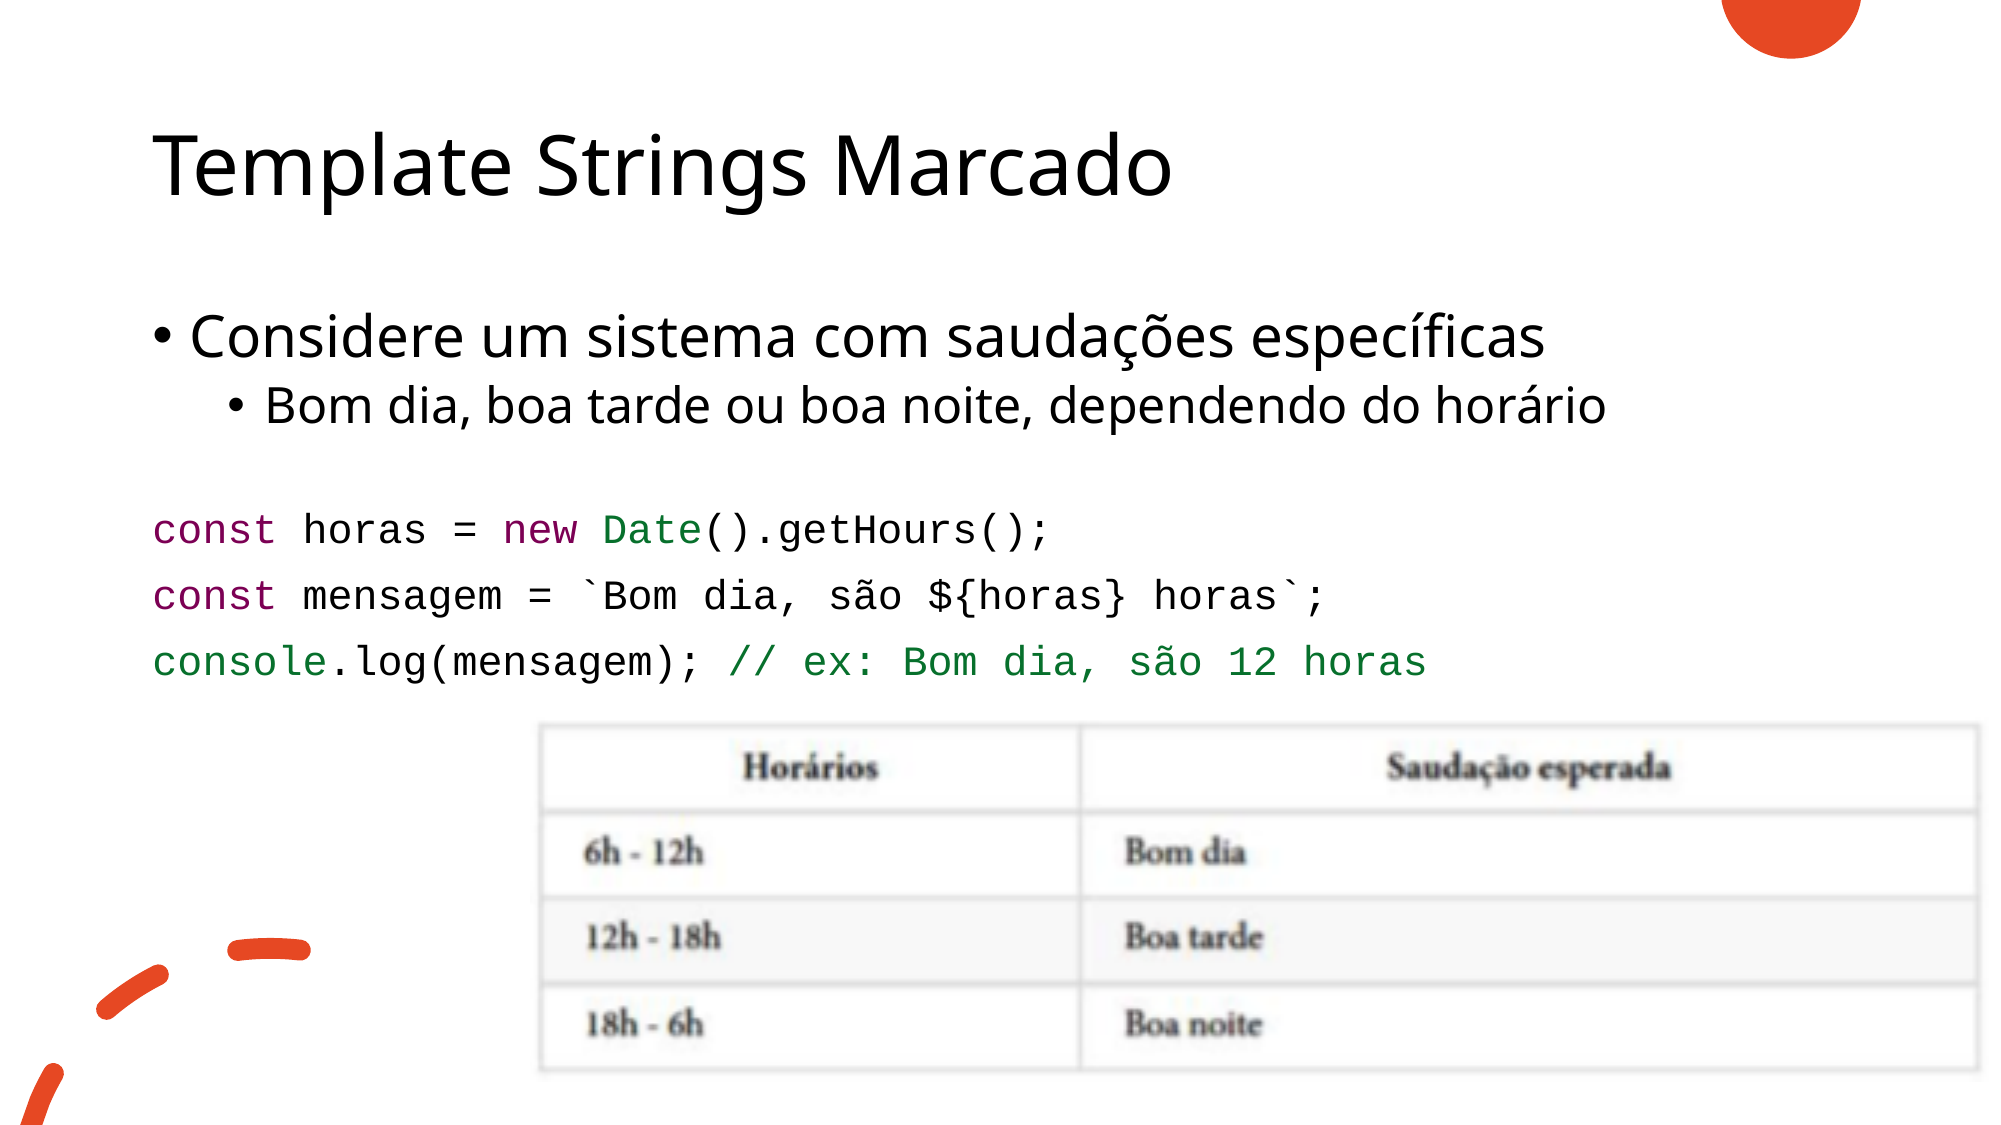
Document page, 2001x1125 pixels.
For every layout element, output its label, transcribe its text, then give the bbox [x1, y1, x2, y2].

list Considere um sistema com saudações específicas Bom dia, boa tarde ou boa noite, dependendo do horário const horas = new Date().getHours(); const mensagem = `Bom dia, são ${horas} horas`; console.log(mensagem); // ex: Bom dia, são 12 horas [137, 299, 1863, 933]
picture [530, 716, 1989, 1082]
title Template Strings Marcado [137, 59, 1863, 278]
